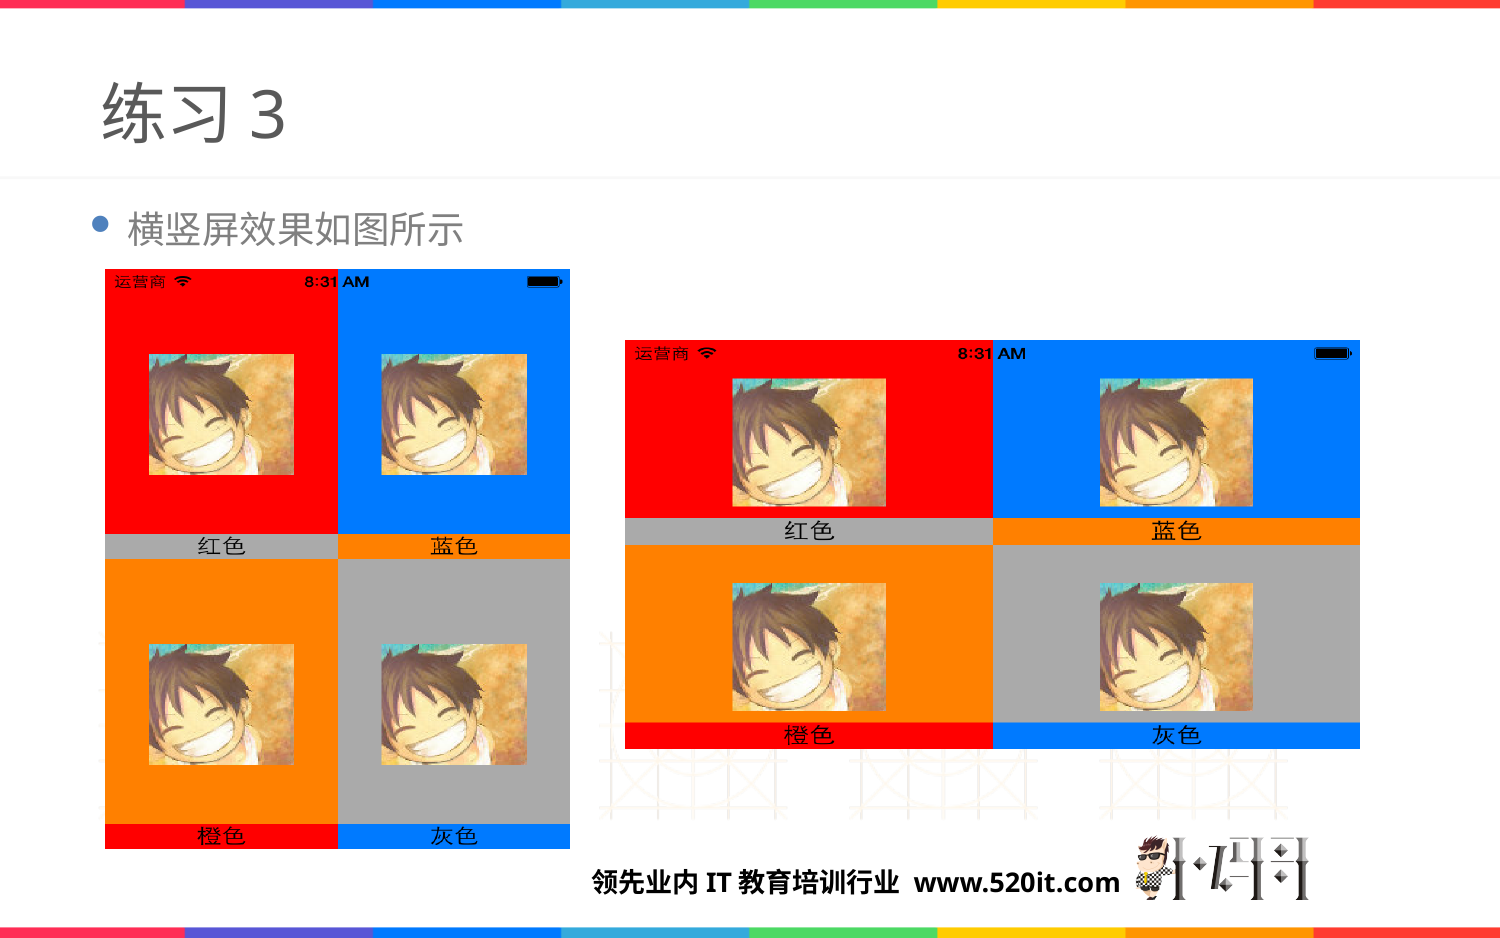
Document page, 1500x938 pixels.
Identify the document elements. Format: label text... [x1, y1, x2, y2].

title 练习3 [85, 64, 1419, 178]
picture [0, 0, 1500, 176]
picture [0, 180, 1500, 938]
list 横竖屏效果如图所示 [75, 198, 1425, 900]
